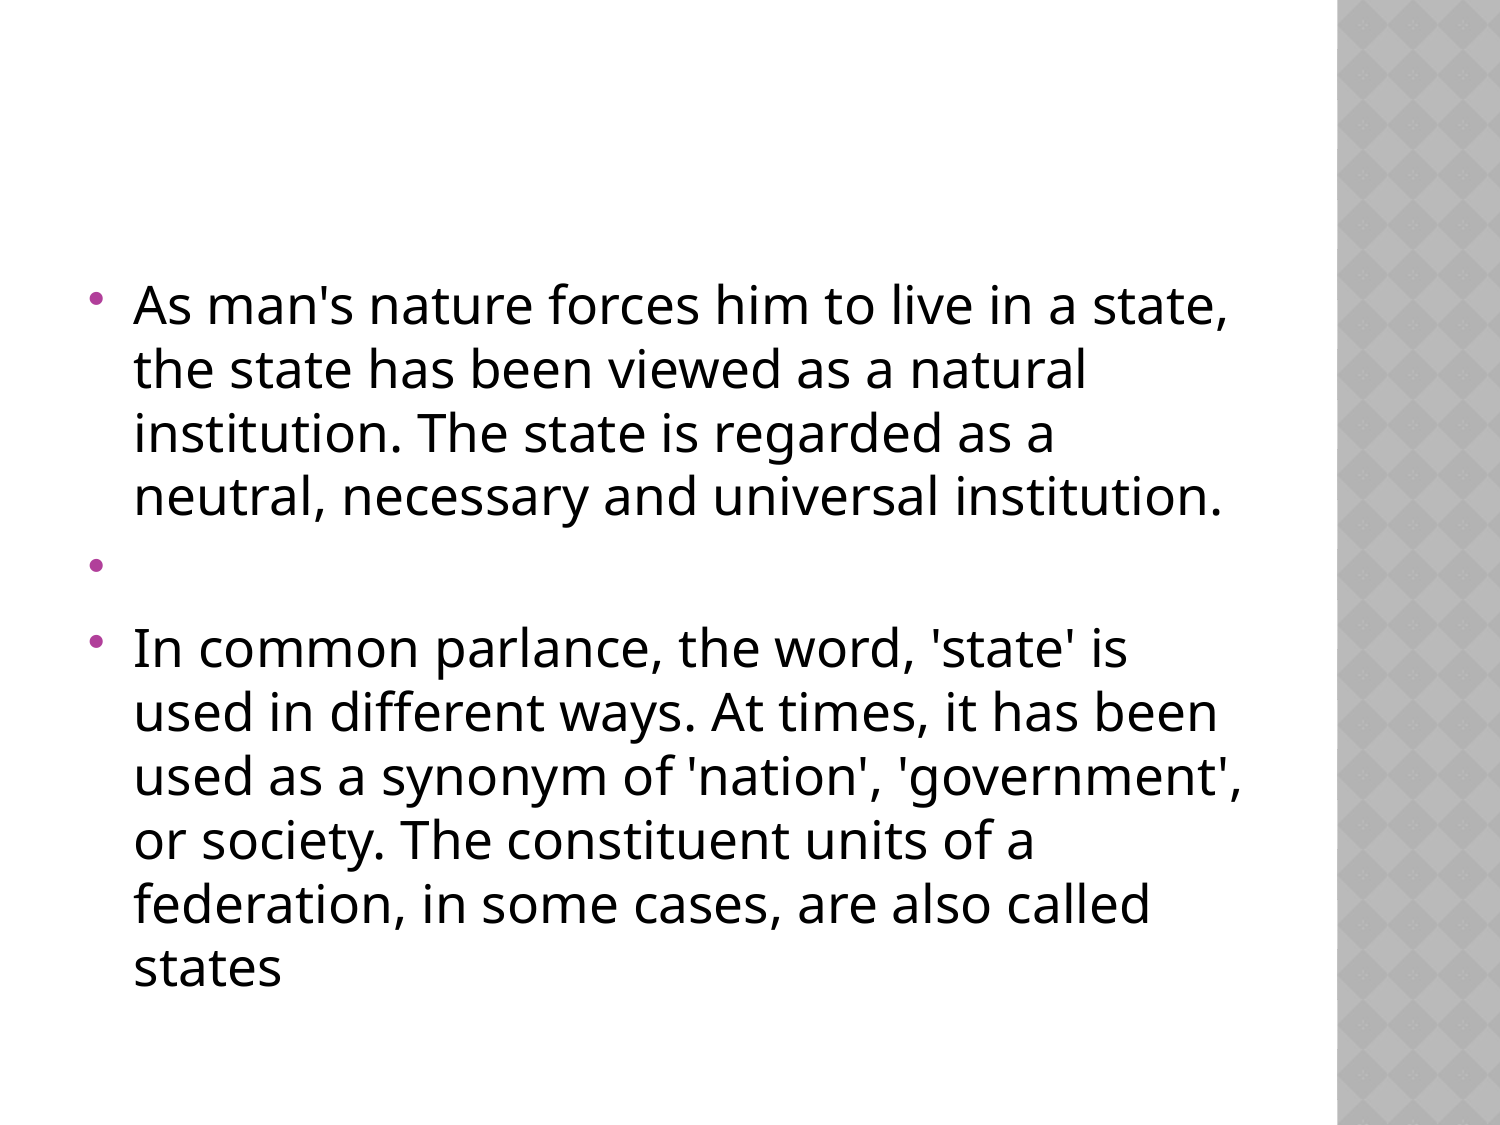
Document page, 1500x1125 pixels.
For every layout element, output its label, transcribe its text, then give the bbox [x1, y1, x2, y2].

list As man's nature forces him to live in a state, the state has been viewed as a natural institution. The state is regarded as a neutral, necessary and universal institution. In common parlance, the word, 'state' is used in different ways. At times, it has been used as a synonym of 'nation', 'government', or society. The constituent units of a federation, in some cases, are also called states [75, 264, 1263, 1059]
